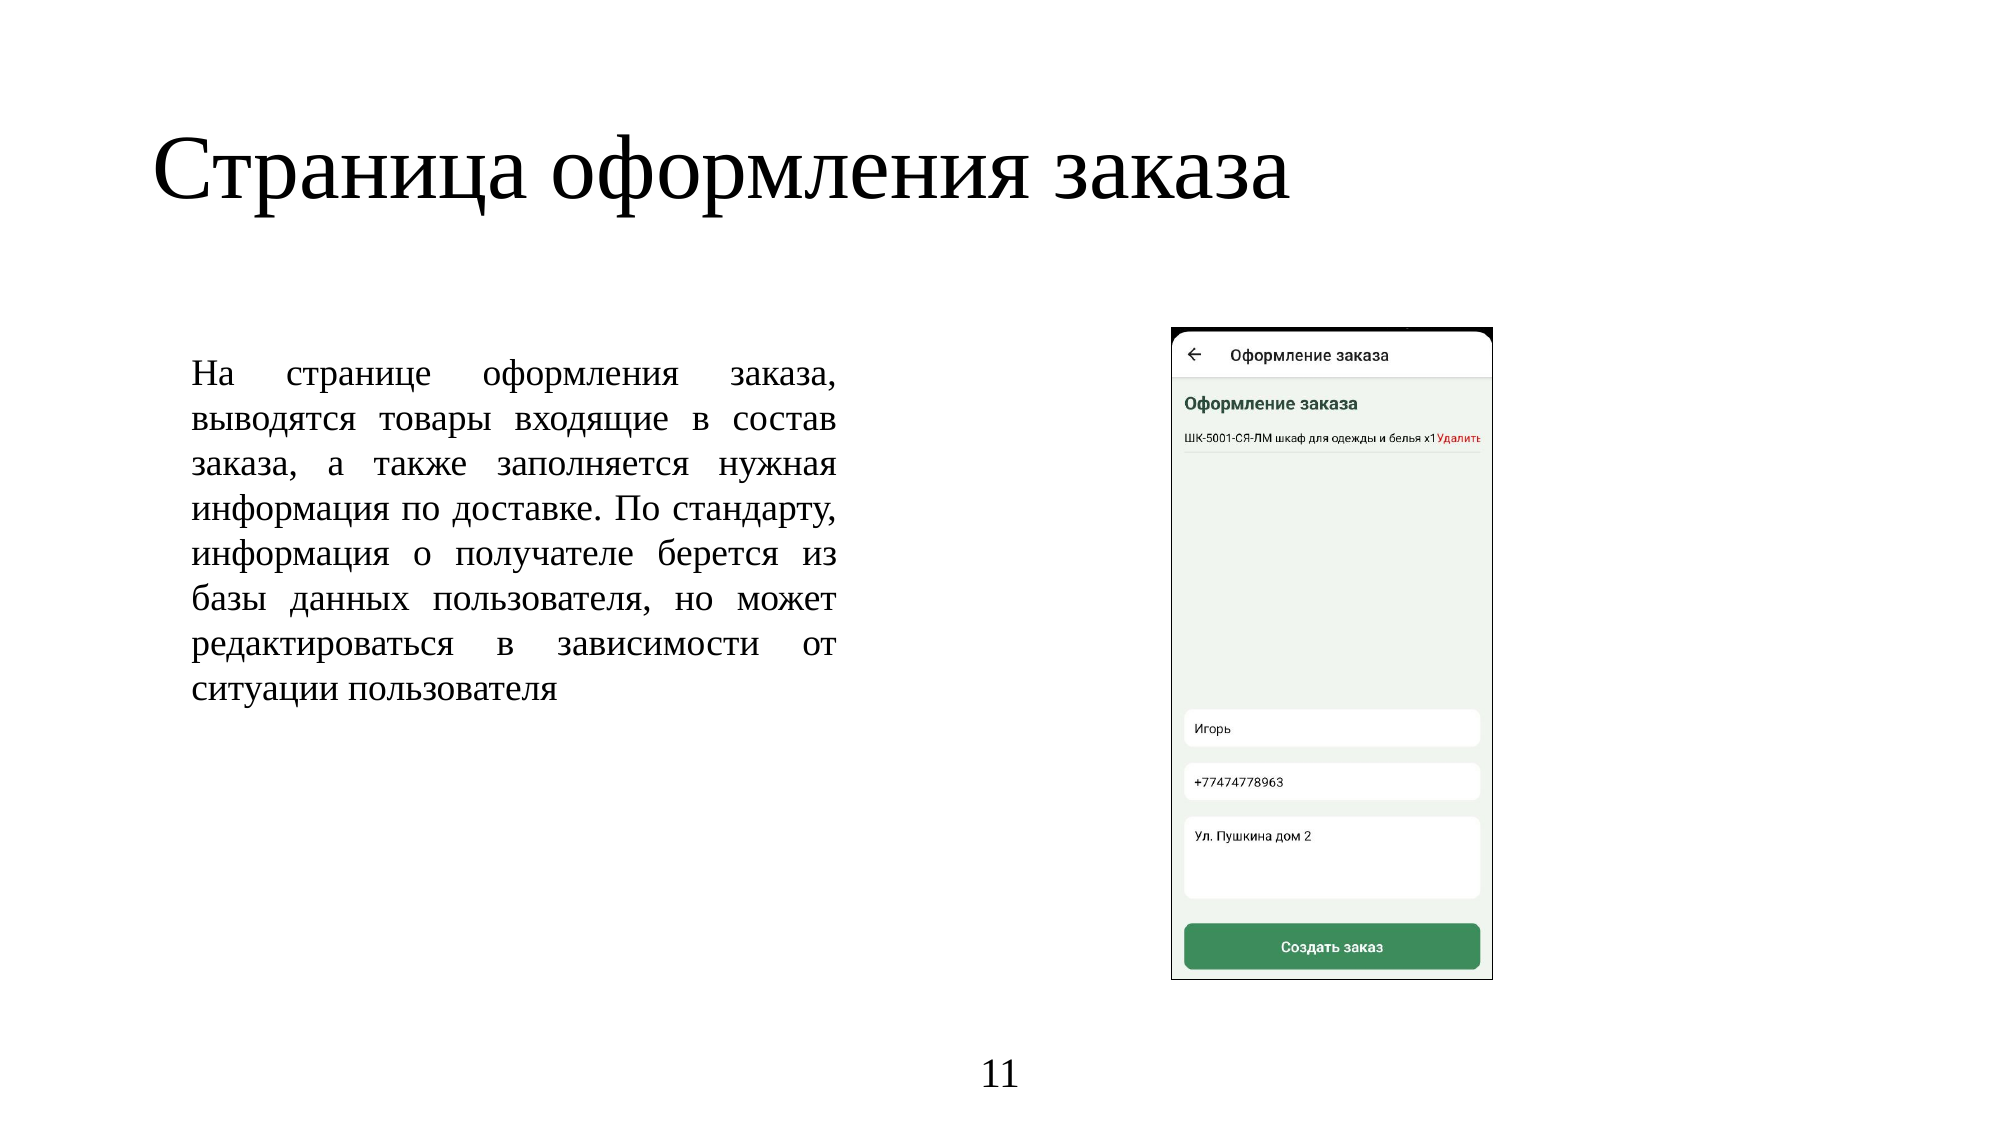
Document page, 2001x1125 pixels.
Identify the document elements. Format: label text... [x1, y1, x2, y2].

text_box На странице оформления заказа, выводятся товары входящие в состав заказа, а также заполняется нужная информация по доставке. По стандарту, информация о получателе берется из базы данных пользователя, но может редактироваться в зависимости от ситуации пользователя [176, 340, 853, 716]
title Страница оформления заказа [137, 59, 1863, 278]
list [1171, 327, 1493, 980]
slide_number 11 [774, 1040, 1225, 1101]
